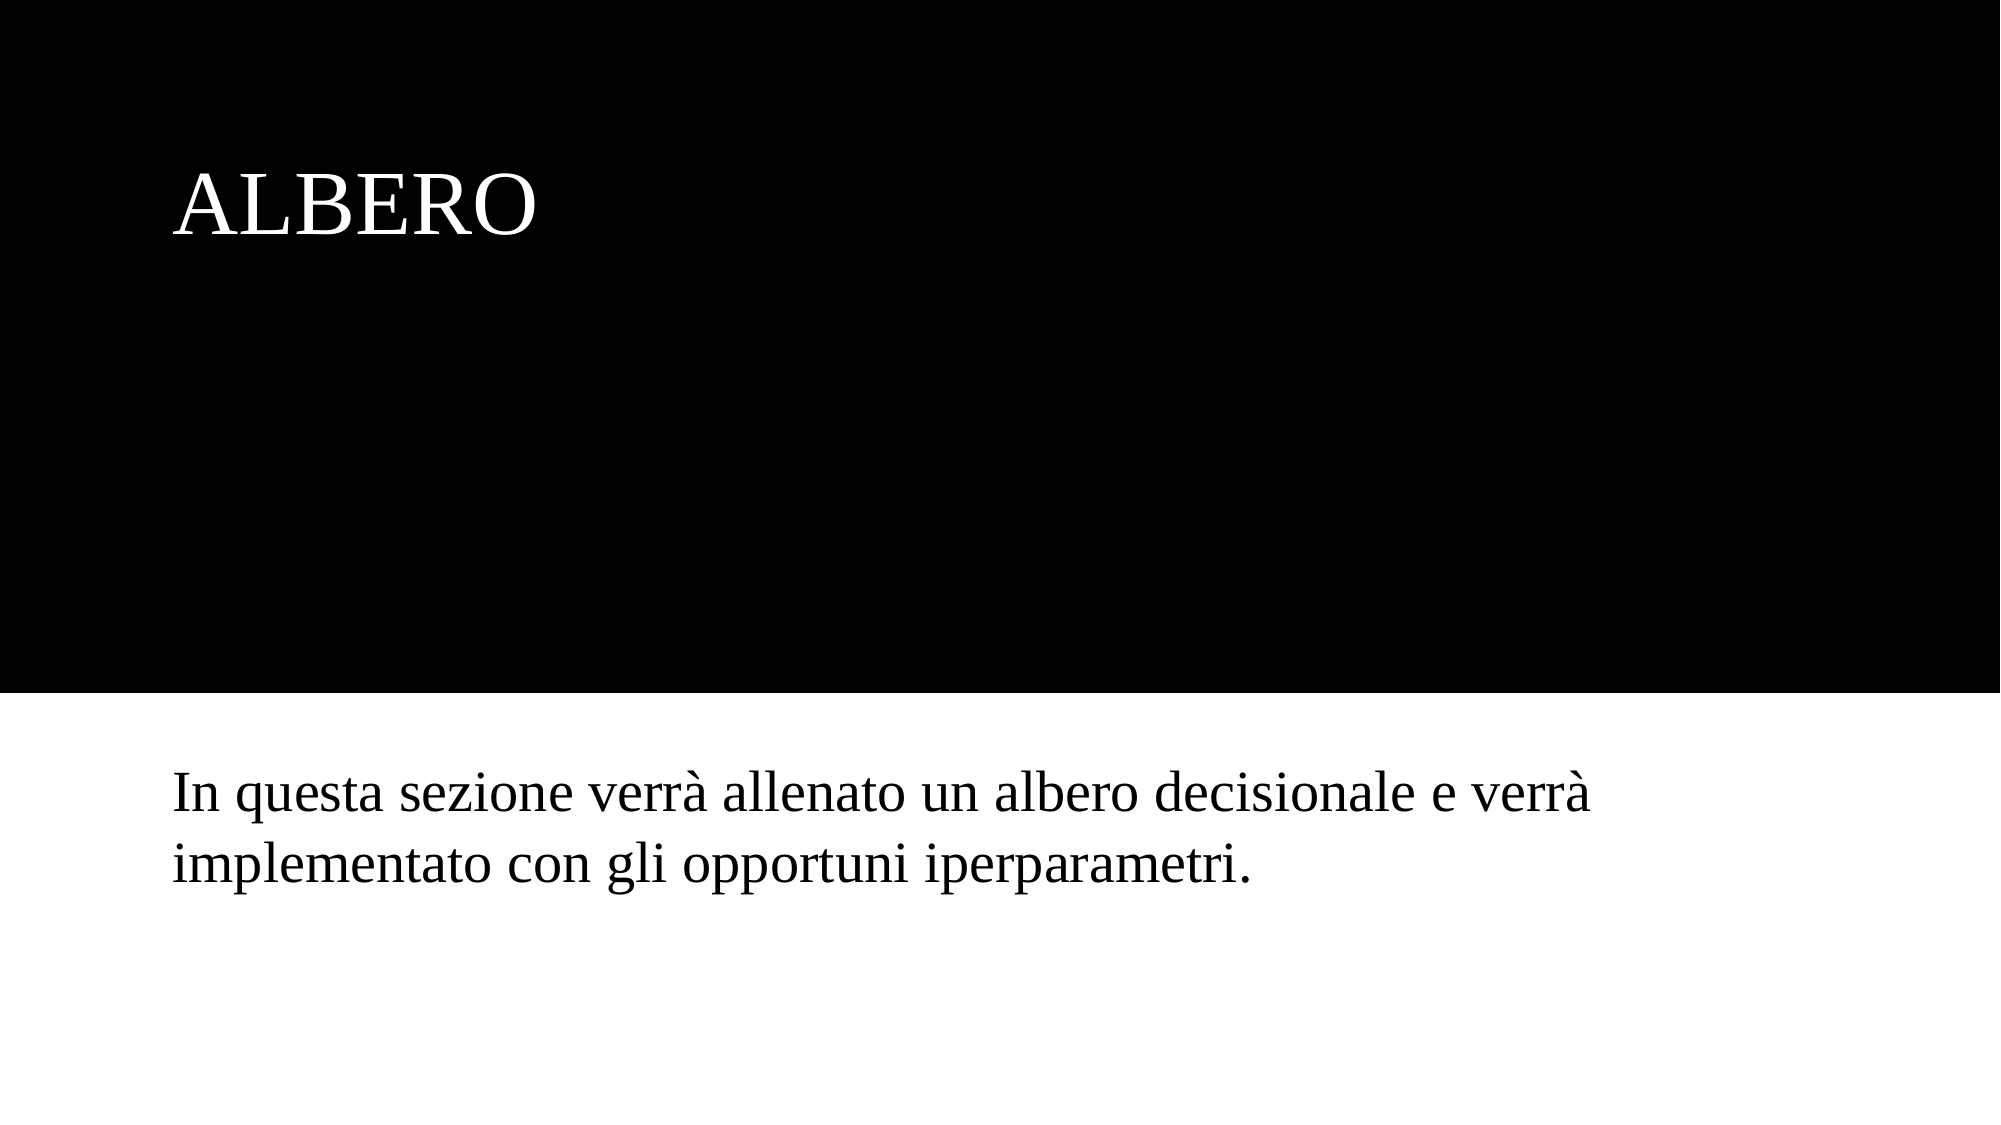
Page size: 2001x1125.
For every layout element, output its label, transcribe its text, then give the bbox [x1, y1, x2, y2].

list In questa sezione verrà allenato un albero decisionale e verrà implementato con gli opportuni iperparametri. [157, 745, 1842, 999]
title ALBERO [157, 126, 1842, 263]
